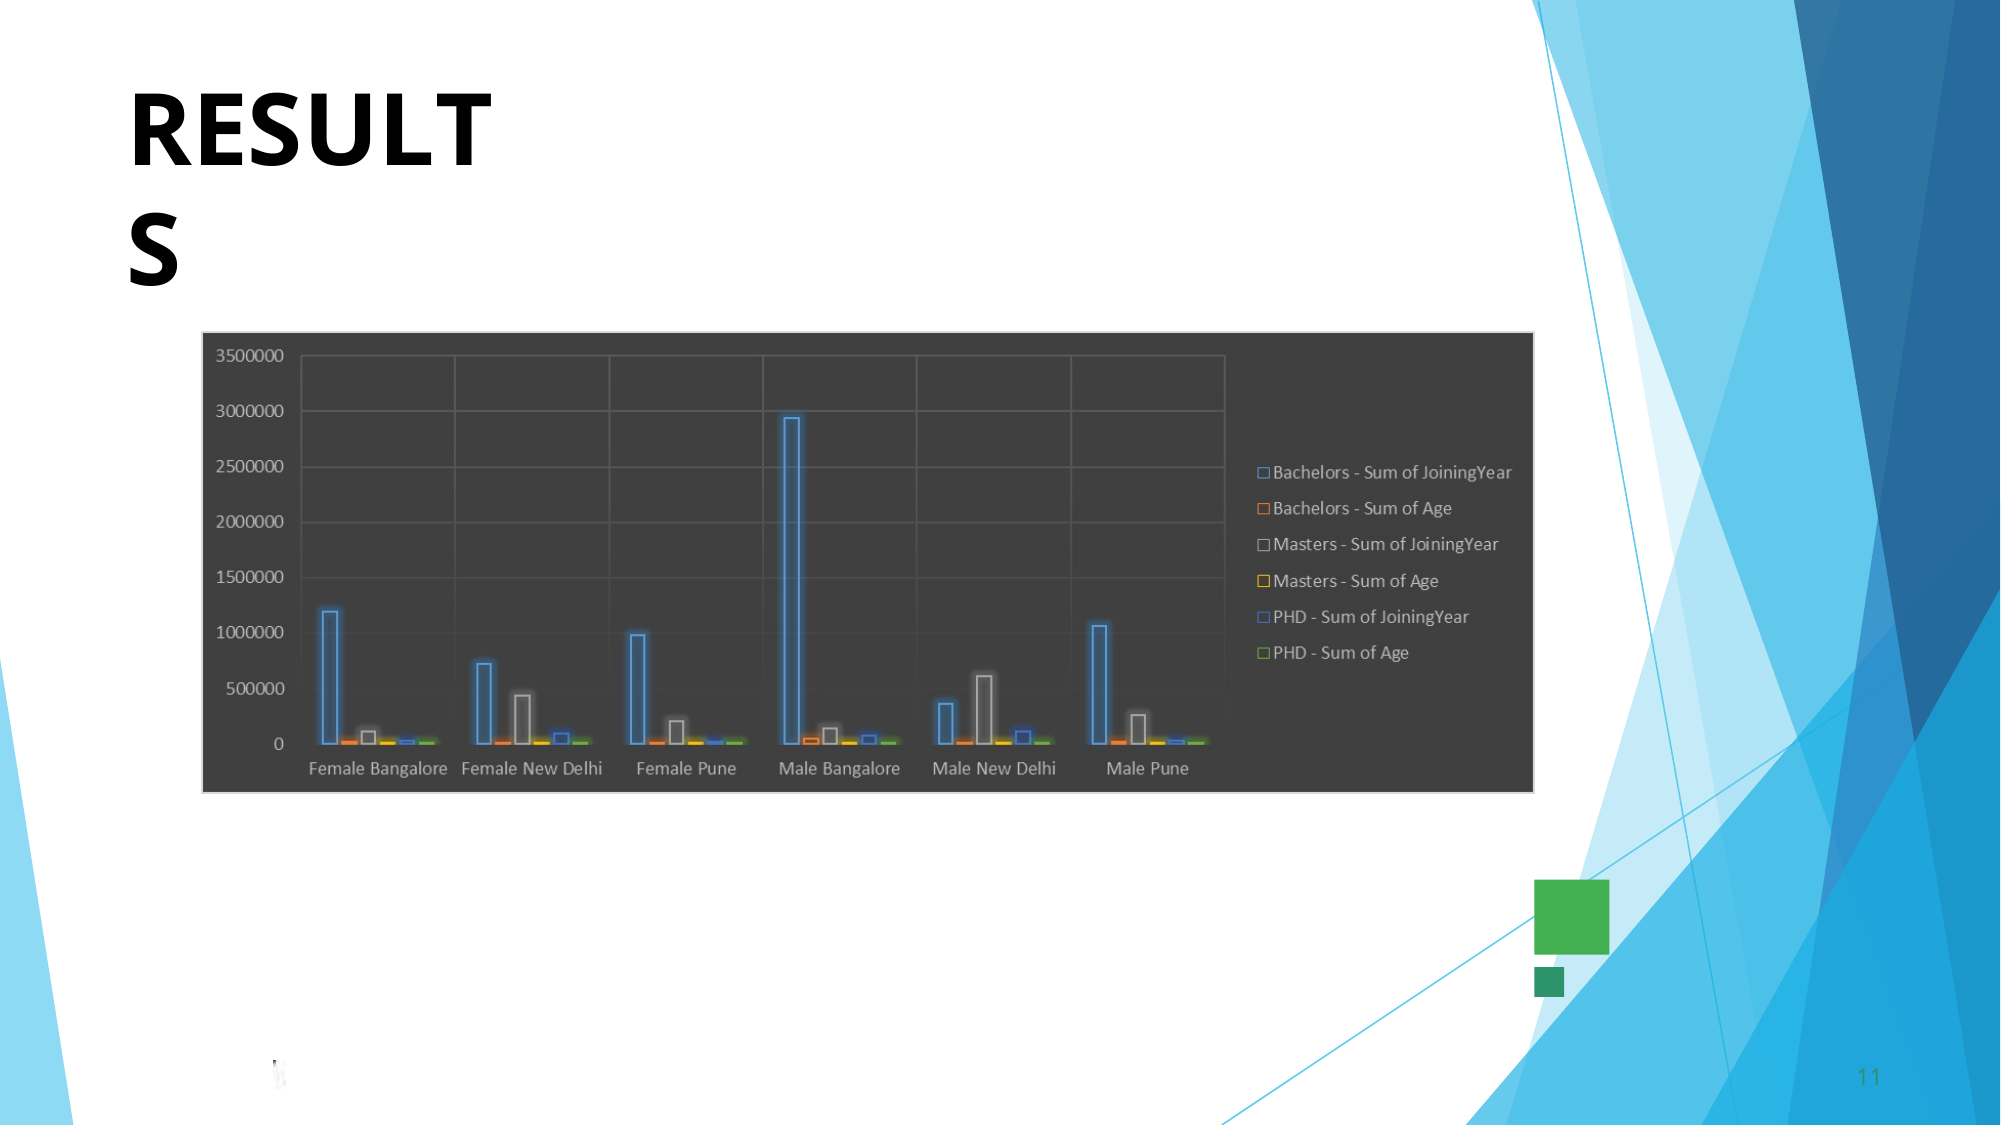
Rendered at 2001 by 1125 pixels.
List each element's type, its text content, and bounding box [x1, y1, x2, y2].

title RESULTS [123, 63, 524, 306]
text_box [1534, 879, 1610, 955]
text_box 11 [1849, 1061, 1888, 1095]
picture [273, 1060, 287, 1091]
text_box [1534, 967, 1565, 997]
picture [200, 330, 1535, 794]
